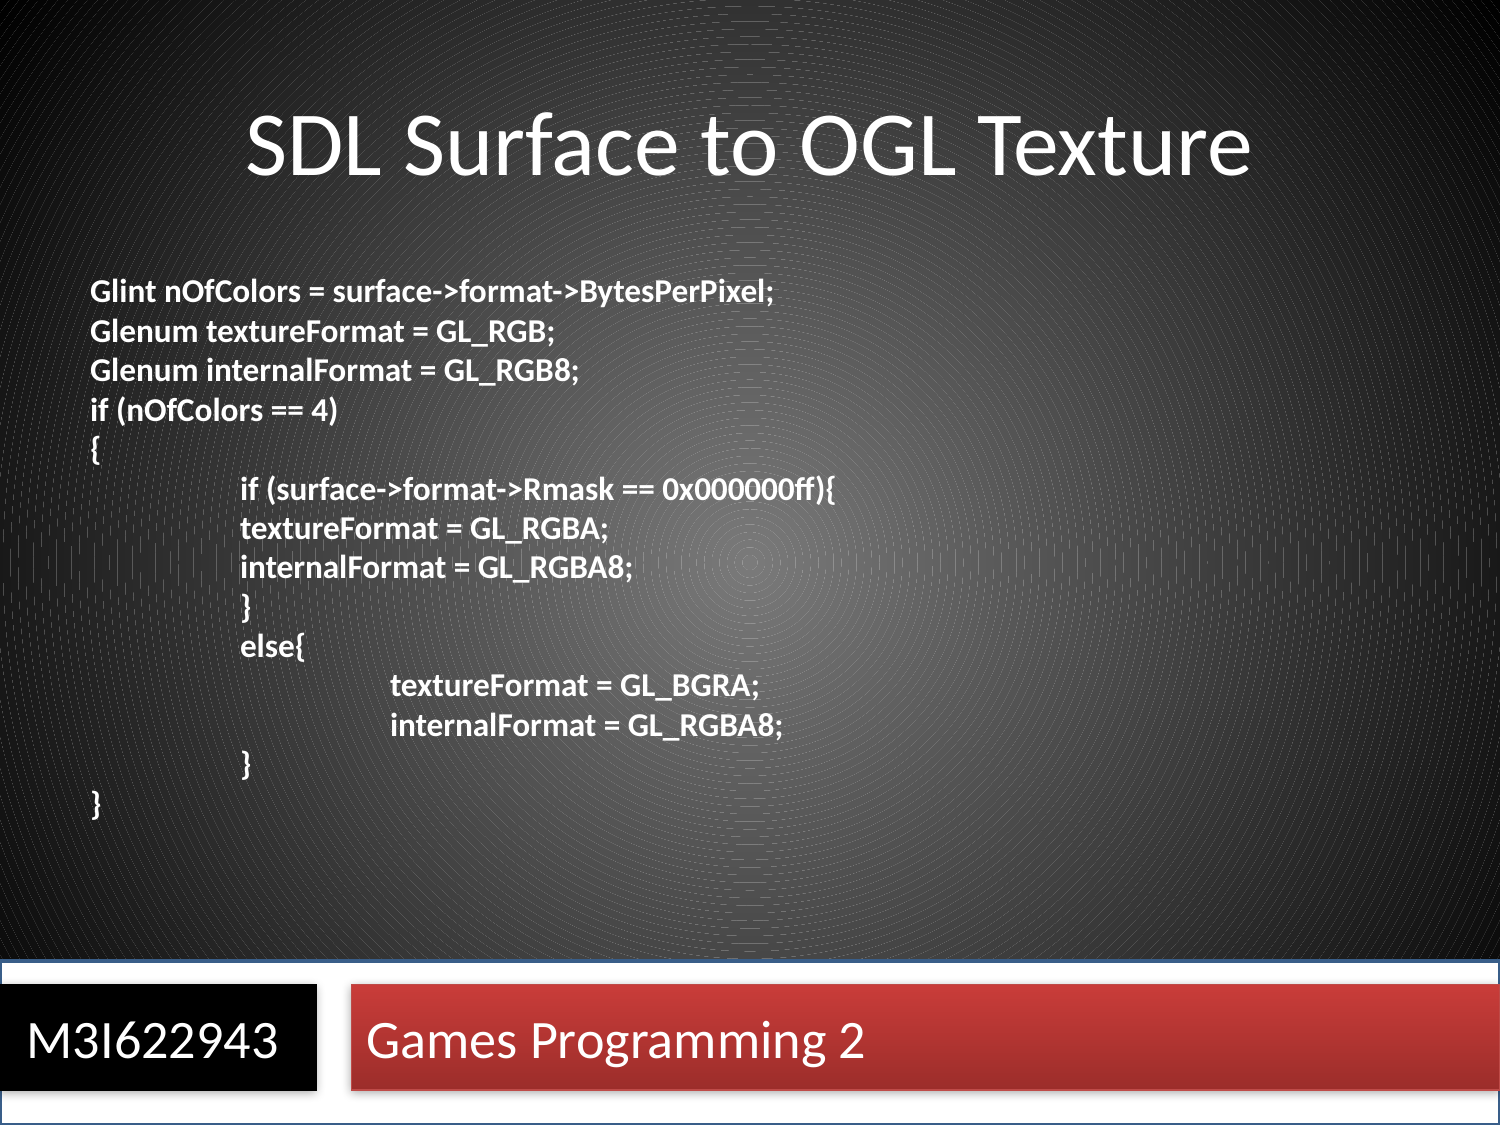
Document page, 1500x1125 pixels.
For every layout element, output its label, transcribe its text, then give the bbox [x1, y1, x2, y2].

title SDL Surface to OGL Texture [75, 45, 1425, 233]
list Glint nOfColors = surface->format->BytesPerPixel; Glenum textureFormat = GL_RGB; Glenum internalFormat = GL_RGB8; if (nOfColors == 4) { if (surface->format->Rmask == 0x000000ff){ textureFormat = GL_RGBA; internalFormat = GL_RGBA8; } else{ textureFormat = GL_BGRA; internalFormat = GL_RGBA8; } } [75, 262, 1425, 926]
